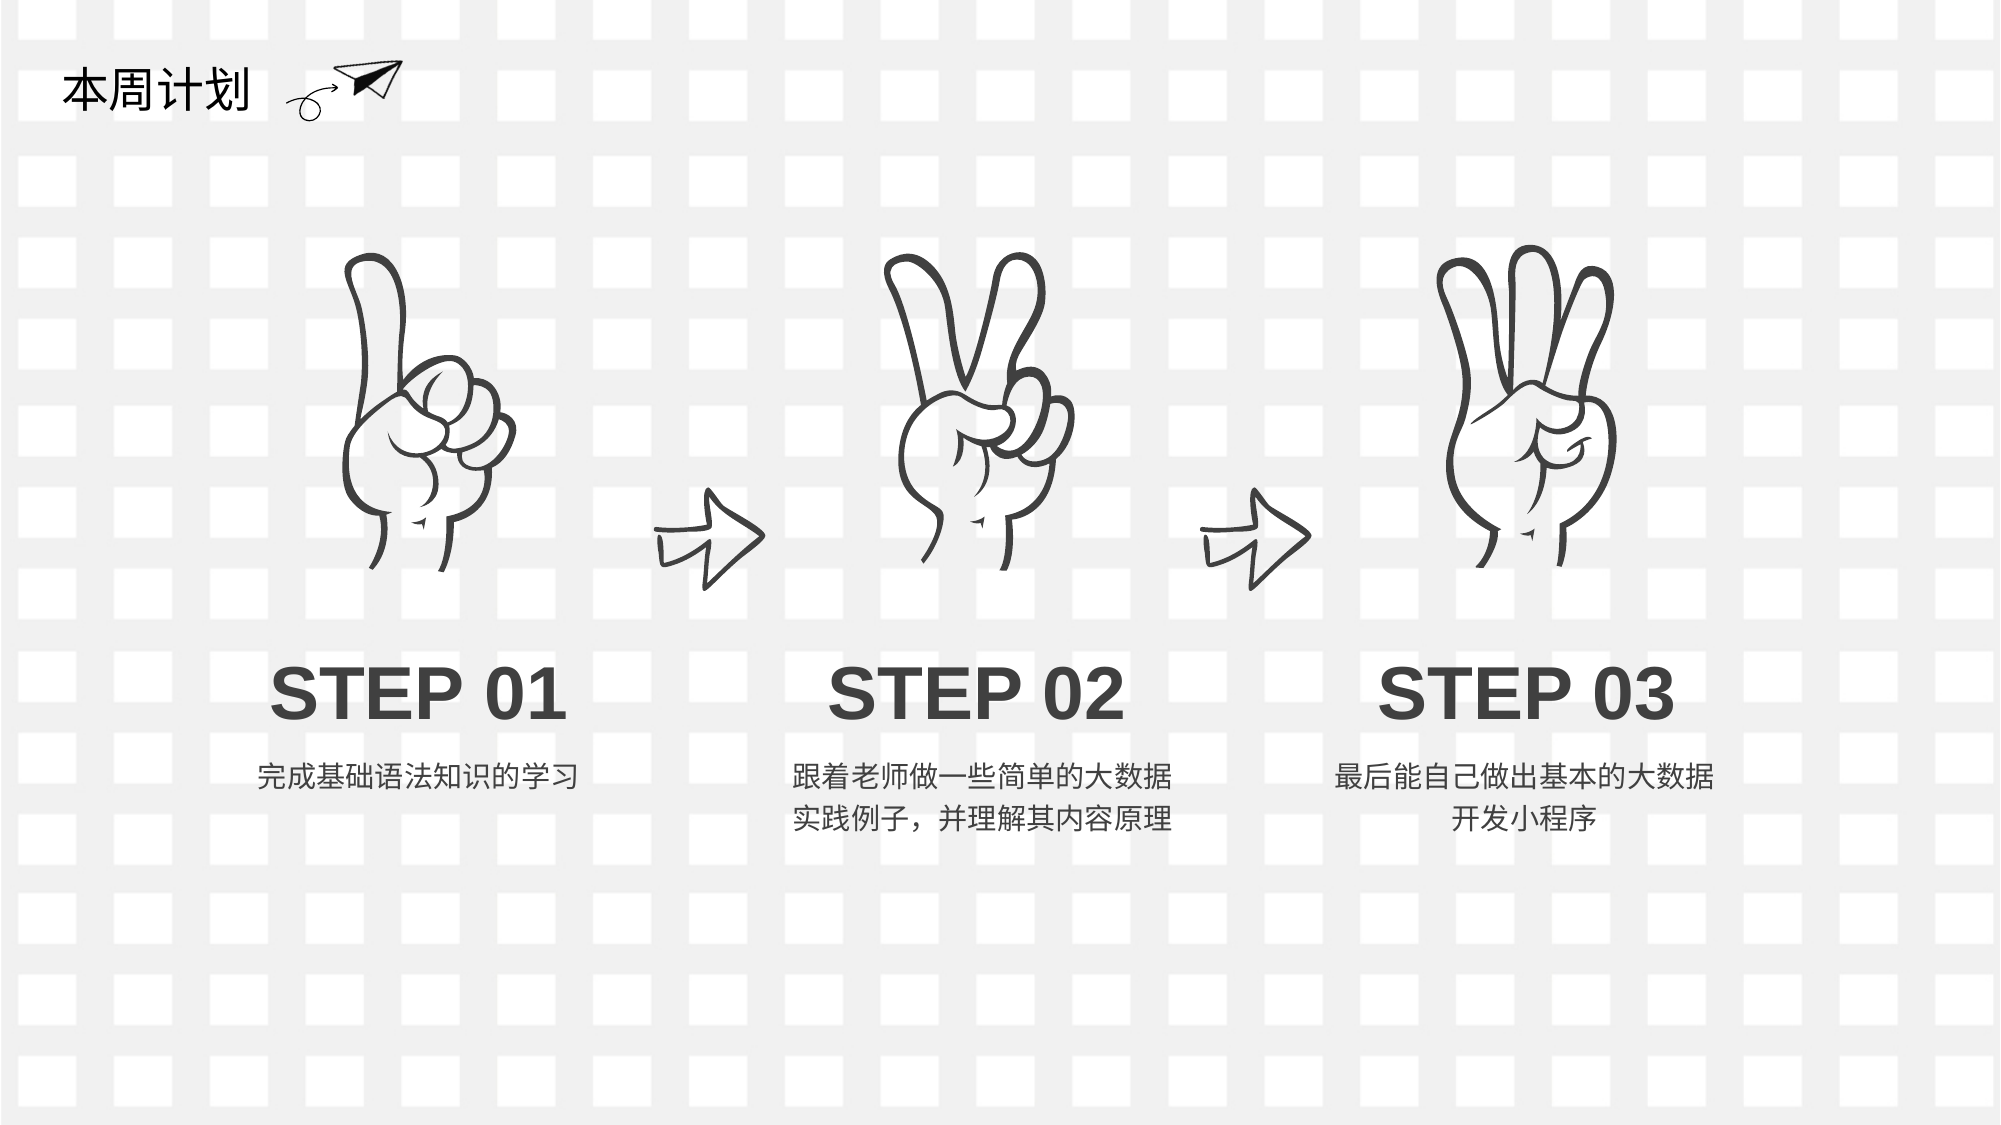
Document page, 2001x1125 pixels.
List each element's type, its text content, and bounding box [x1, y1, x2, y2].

text_box 本周计划 [46, 52, 268, 125]
text_box STEP 02 [813, 637, 1142, 743]
text_box 最后能自己做出基本的大数据开发小程序 [1315, 743, 1734, 843]
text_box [296, 56, 401, 121]
picture [0, 0, 2000, 1125]
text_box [1426, 244, 1624, 568]
text_box [1199, 487, 1312, 591]
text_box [879, 245, 1079, 571]
text_box STEP 03 [1362, 637, 1692, 743]
text_box [653, 487, 766, 591]
text_box 跟着老师做一些简单的大数据实践例子，并理解其内容原理 [773, 743, 1192, 843]
text_box 完成基础语法知识的学习 [209, 743, 628, 801]
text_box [330, 244, 521, 573]
text_box STEP 01 [254, 637, 583, 743]
